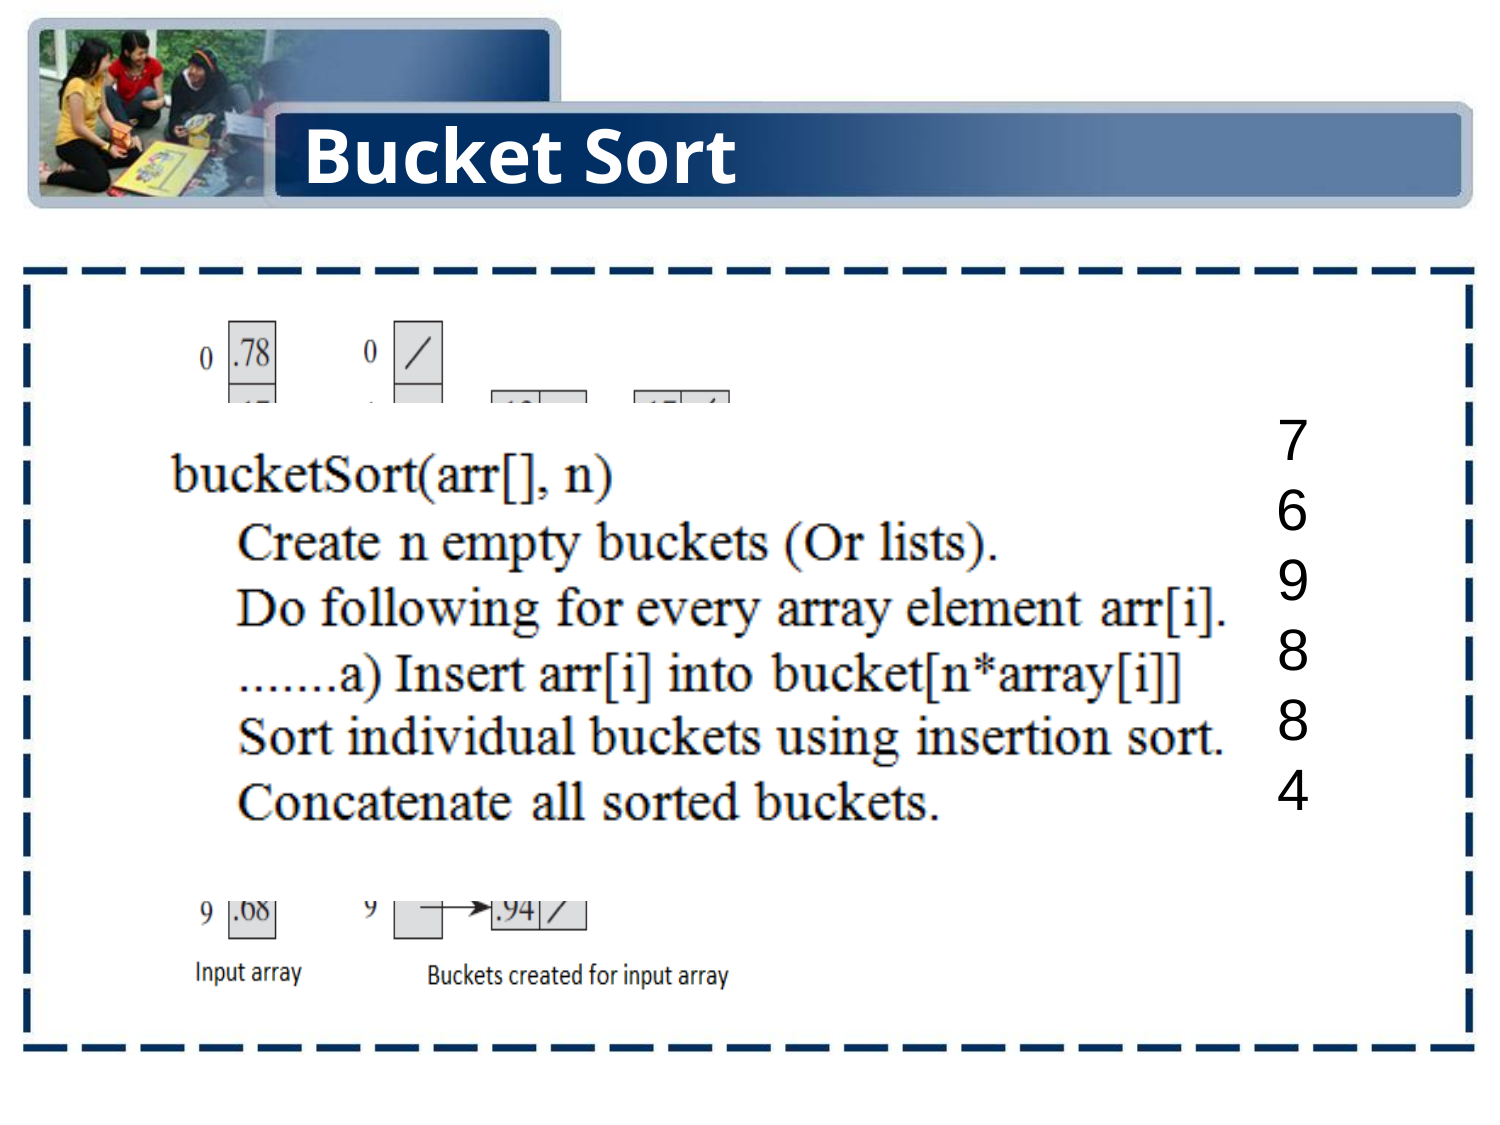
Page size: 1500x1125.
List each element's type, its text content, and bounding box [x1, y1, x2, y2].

picture [0, 0, 1500, 1125]
title Bucket Sort [287, 125, 1450, 183]
text_box 0.12, 0.17 0.21, 0.23, 0.26 0.39 0.68 0.72, 0.78 0.84 [890, 394, 1325, 830]
